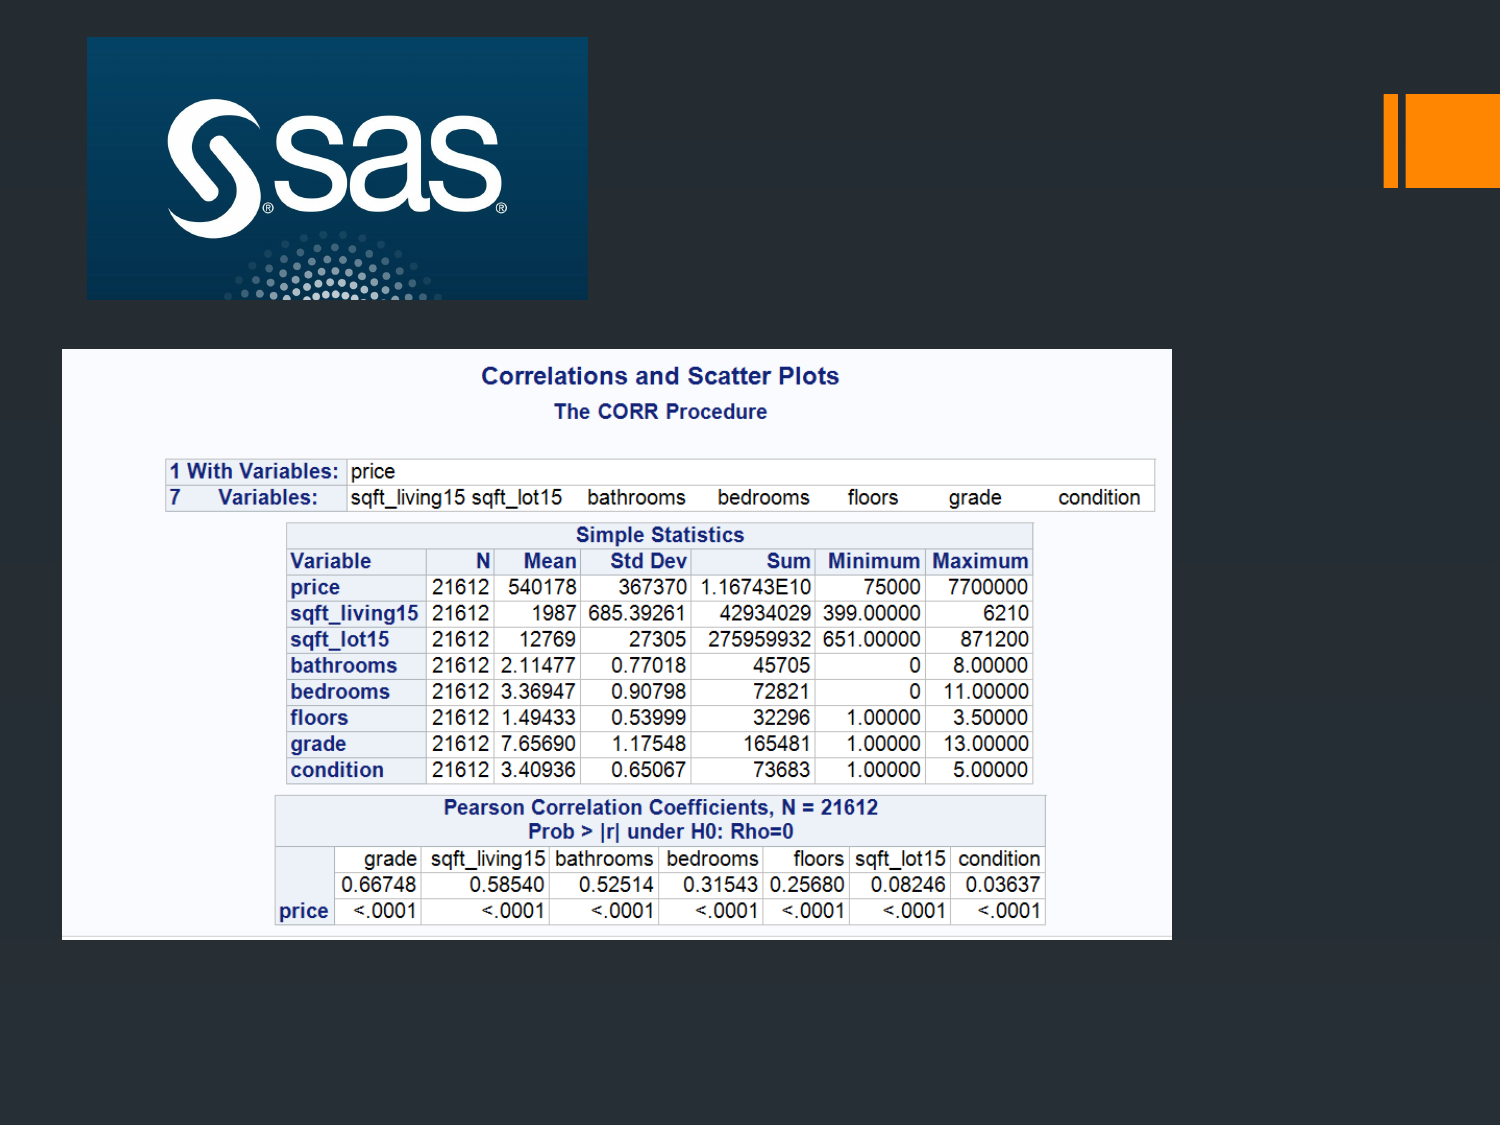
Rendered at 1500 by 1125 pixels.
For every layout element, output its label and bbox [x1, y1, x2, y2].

picture [86, 92, 589, 301]
picture [86, 36, 589, 83]
picture [61, 349, 1173, 941]
